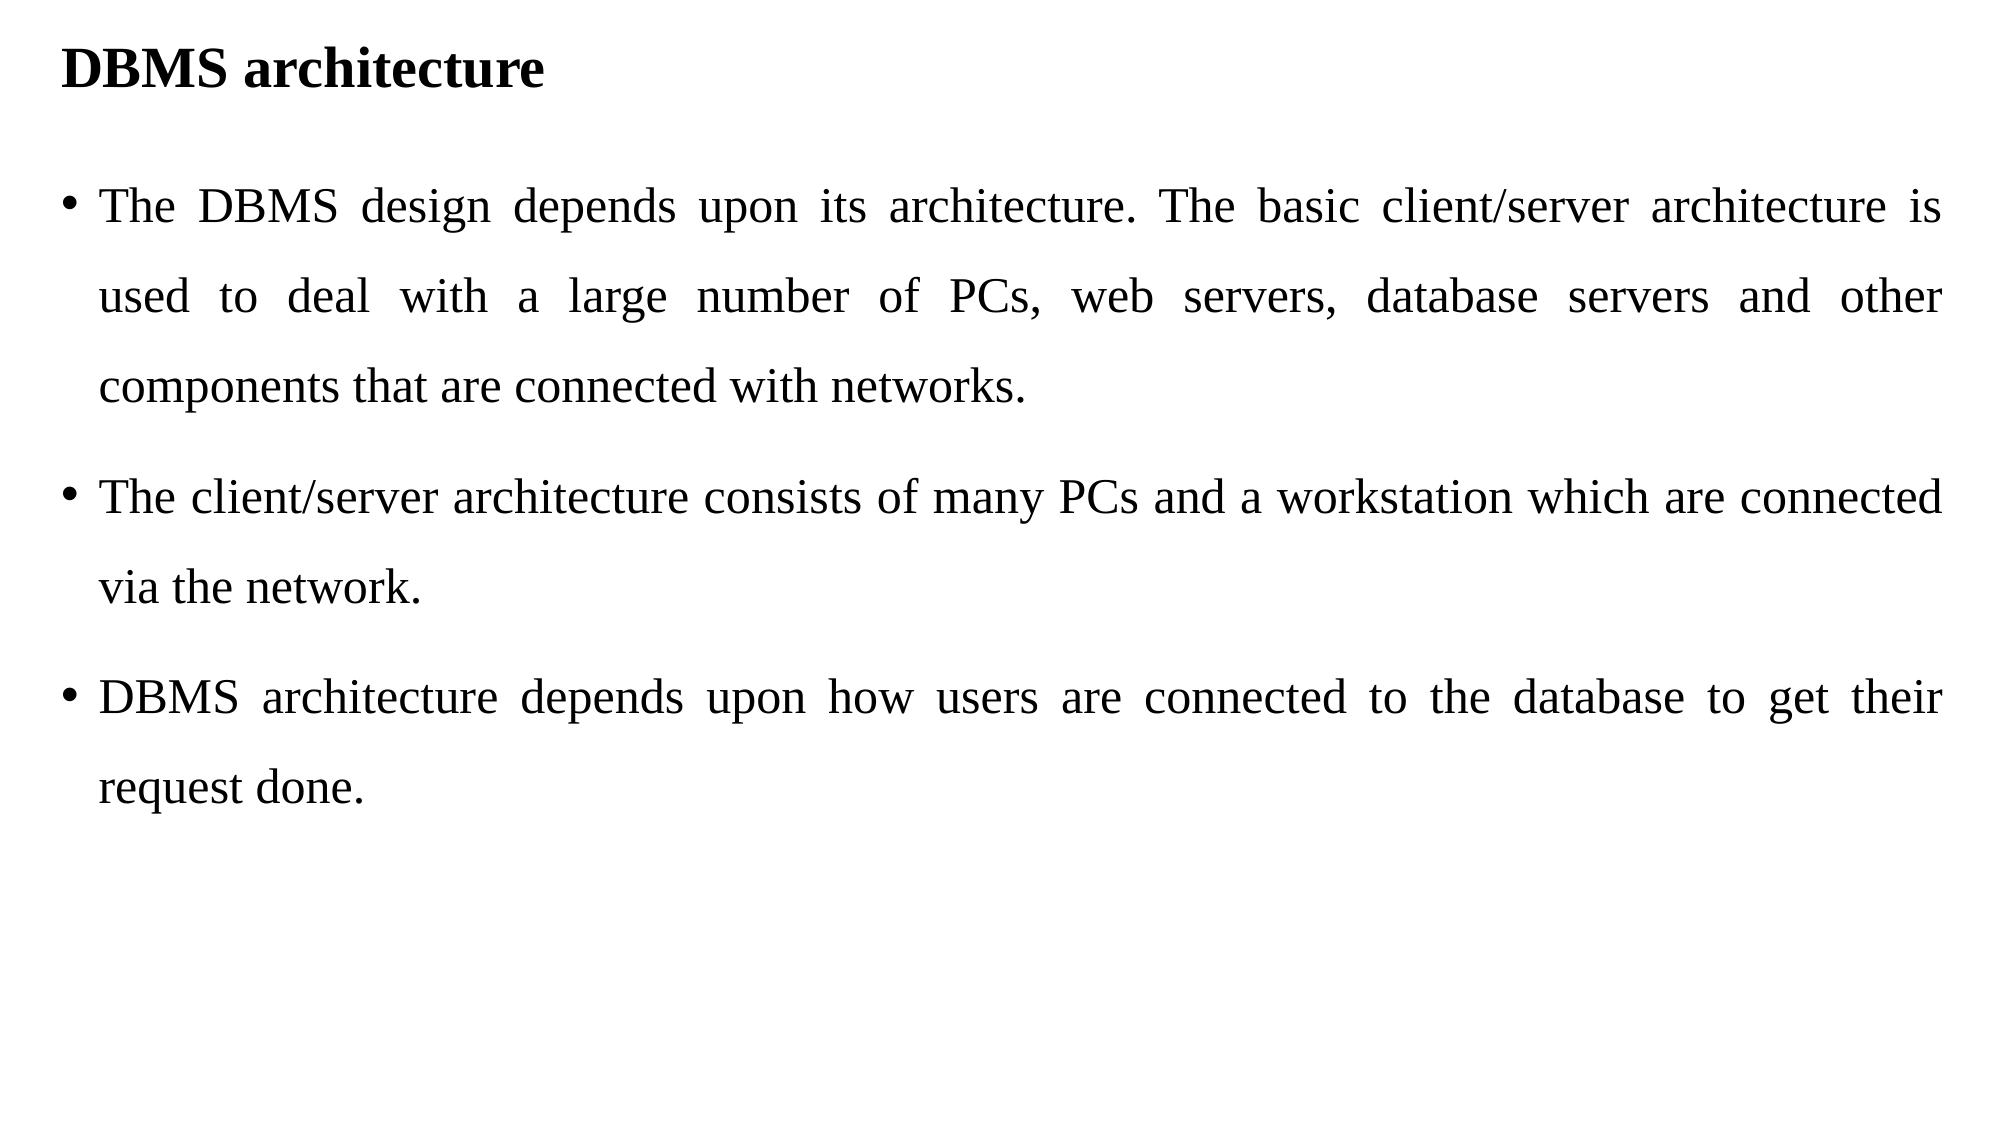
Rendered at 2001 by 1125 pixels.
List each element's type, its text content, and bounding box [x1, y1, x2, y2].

title DBMS architecture [45, 26, 1863, 112]
list The DBMS design depends upon its architecture. The basic client/server architecture is used to deal with a large number of PCs, web servers, database servers and other components that are connected with networks. The client/server architecture consists of many PCs and a workstation which are connected via the network. DBMS architecture depends upon how users are connected to the database to get their request done. [45, 134, 1960, 1061]
